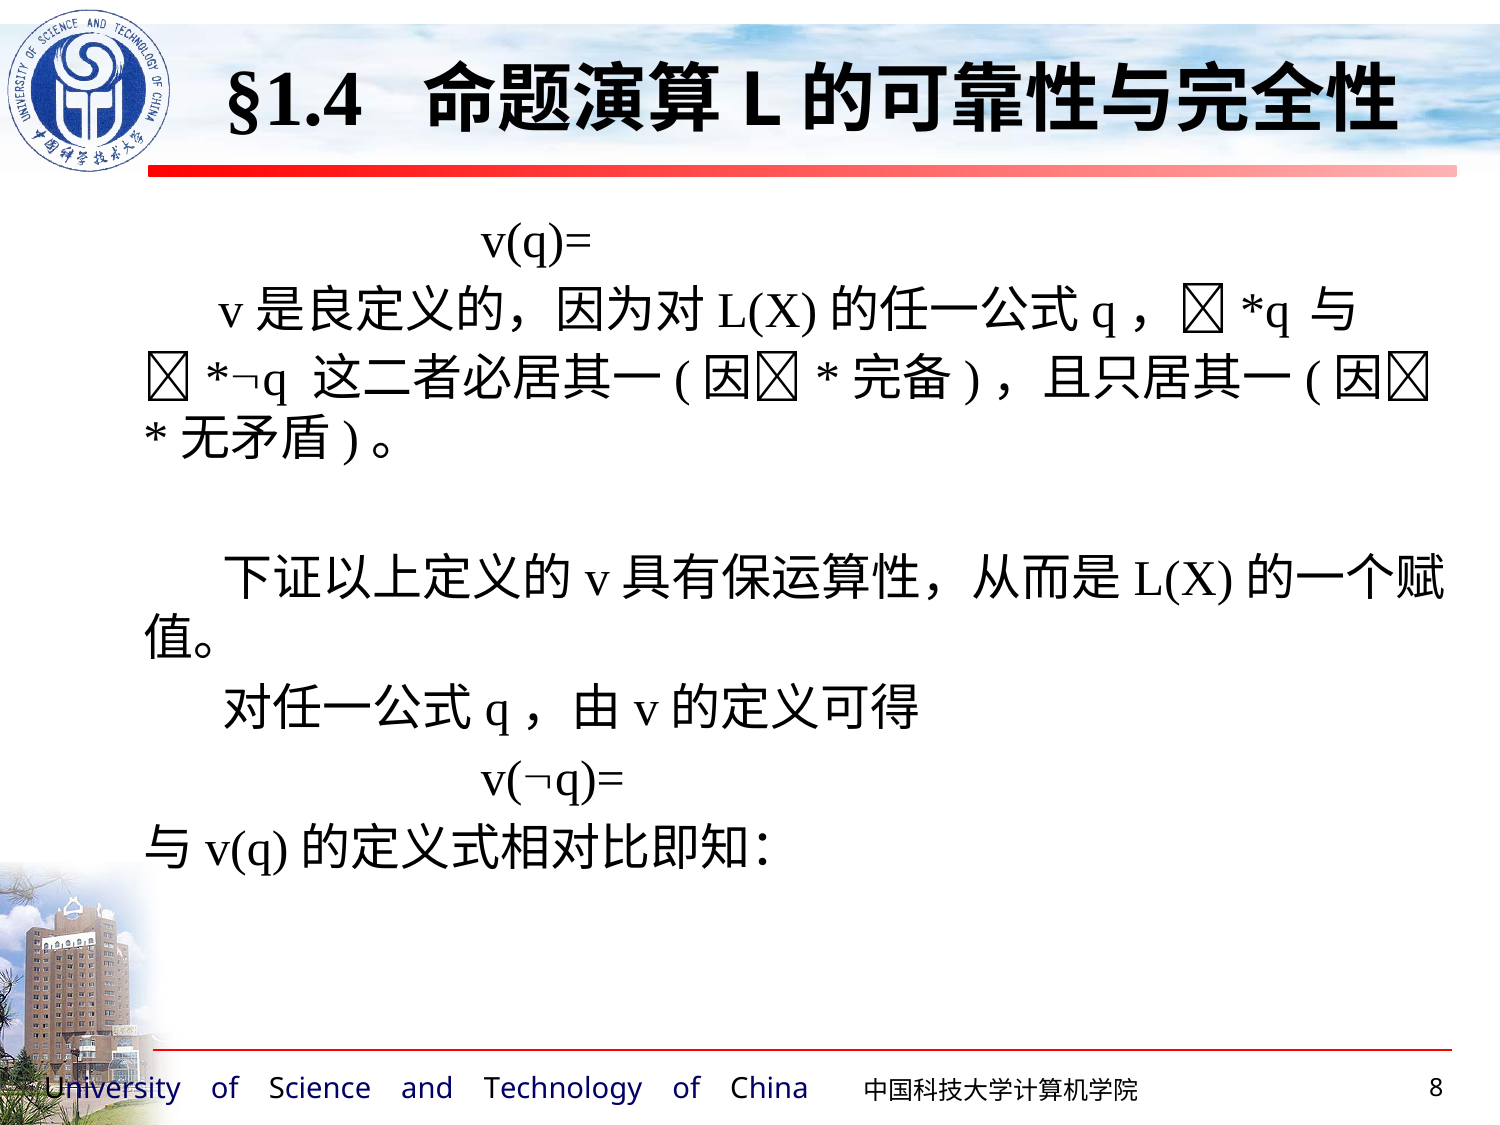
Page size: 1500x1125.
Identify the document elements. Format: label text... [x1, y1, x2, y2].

picture [0, 0, 1500, 184]
text_box §1.4 命题演算L的可靠性与完全性 [187, 37, 1438, 149]
picture [0, 862, 181, 1125]
